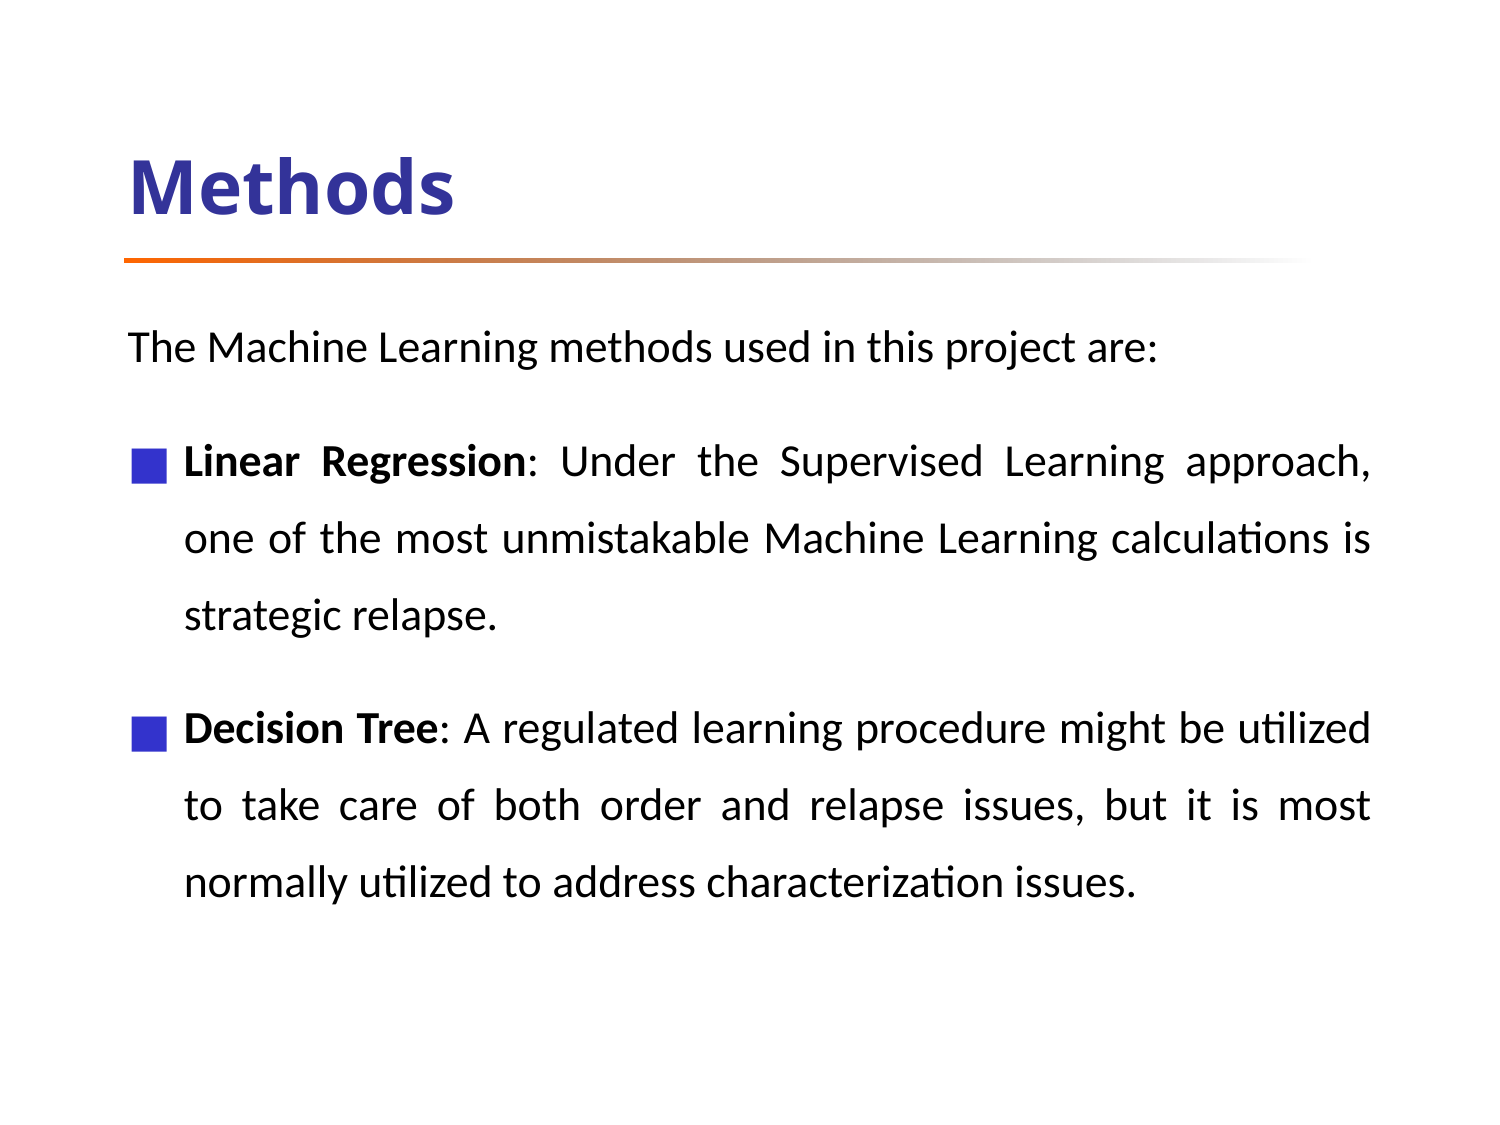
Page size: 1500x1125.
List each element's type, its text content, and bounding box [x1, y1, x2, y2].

list The Machine Learning methods used in this project are: Linear Regression: Under the Supervised Learning approach, one of the most unmistakable Machine Learning calculations is strategic relapse. Decision Tree: A regulated learning procedure might be utilized to take care of both order and relapse issues, but it is most normally utilized to address characterization issues. [112, 287, 1388, 1063]
title Methods [112, 49, 1391, 238]
